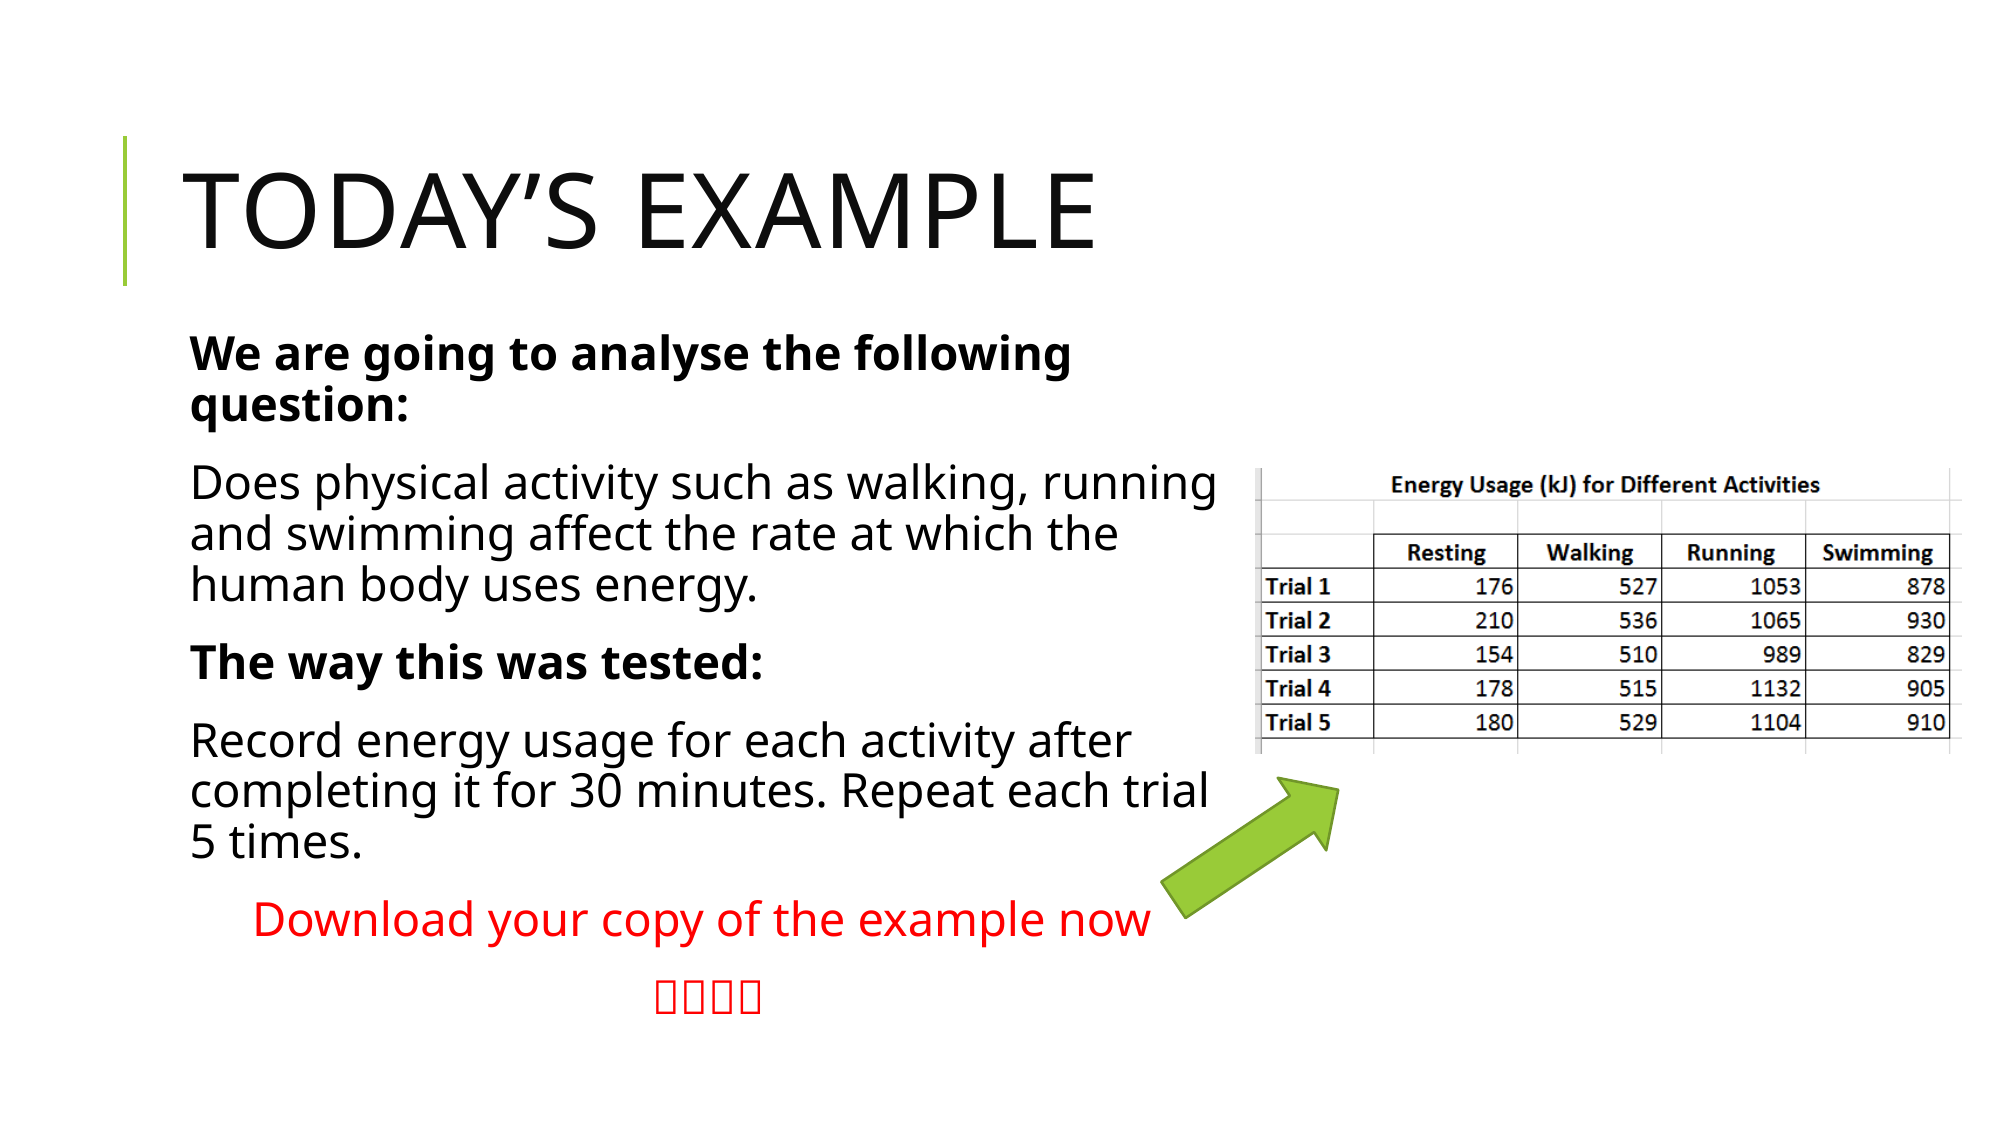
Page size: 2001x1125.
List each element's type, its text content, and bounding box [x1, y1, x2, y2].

title Today’s example [168, 96, 1763, 342]
text_box [1160, 776, 1340, 920]
picture [1255, 468, 1962, 754]
list We are going to analyse the following question: Does physical activity such as walking, running and swimming affect the rate at which the human body uses energy. The way this was tested: Record energy usage for each activity after completing it for 30 minutes. Repeat each trial 5 times. Download your copy of the example now  [168, 322, 1235, 1035]
